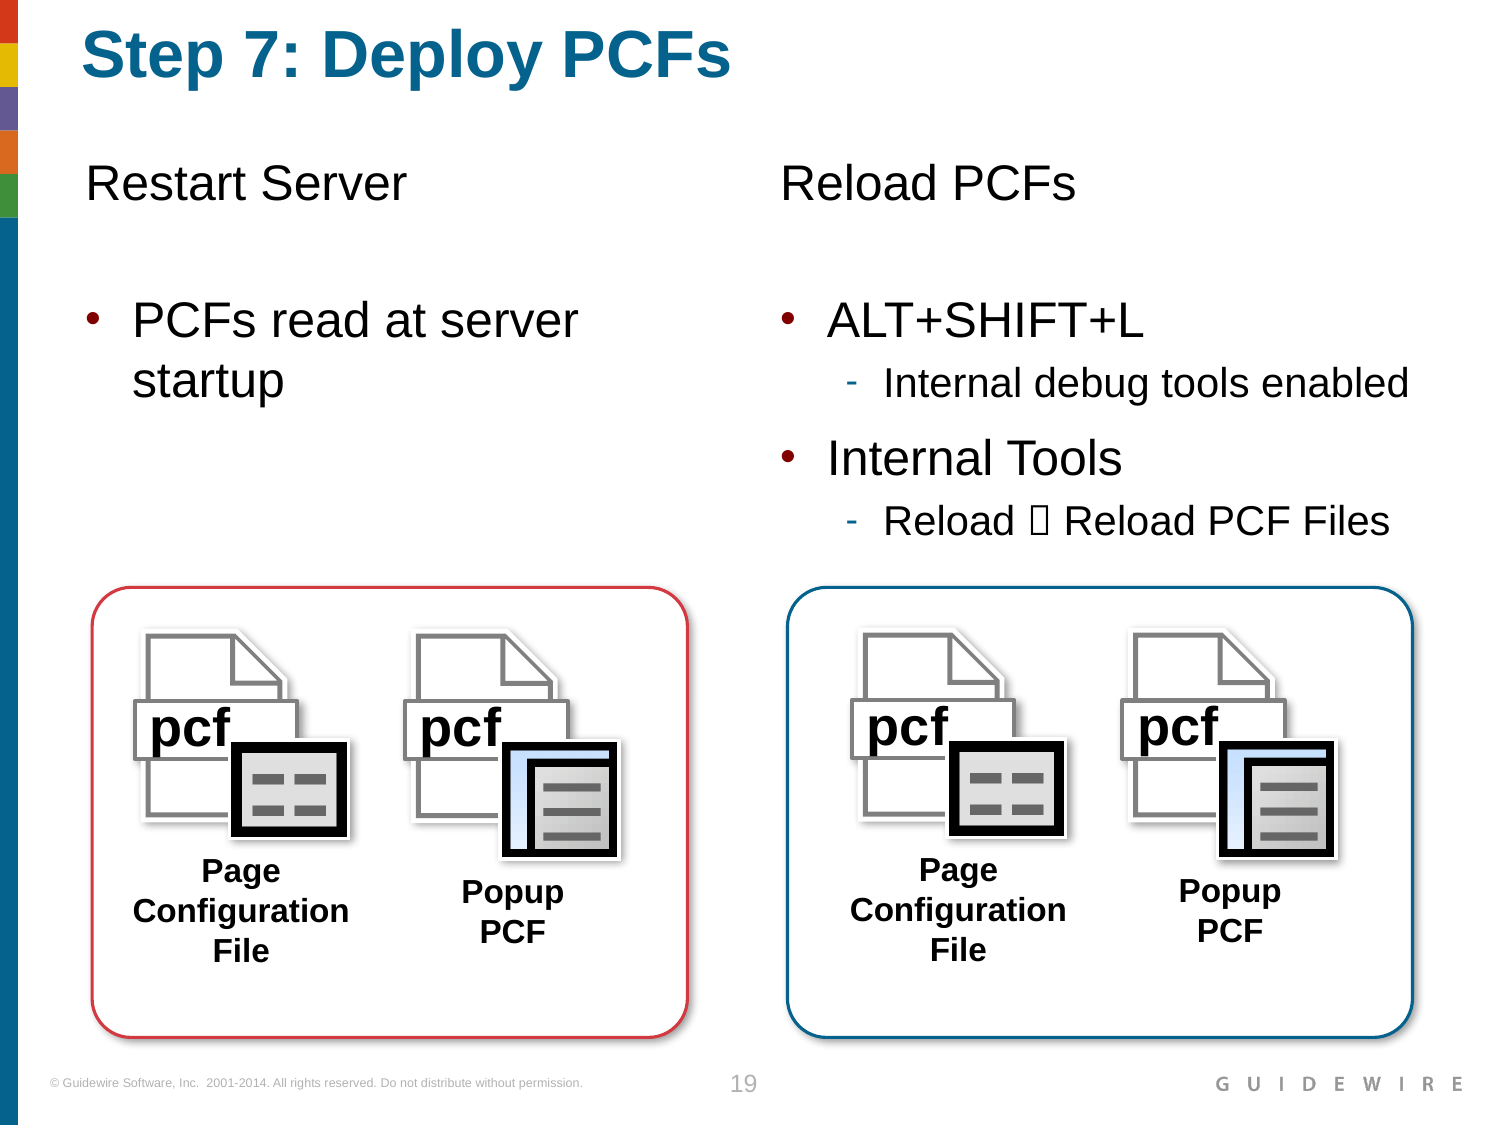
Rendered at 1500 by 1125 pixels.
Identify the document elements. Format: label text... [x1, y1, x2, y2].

list Reload PCFs [780, 149, 1451, 287]
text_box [829, 625, 1088, 979]
subtitle Restart Server [85, 149, 756, 288]
title Step 7: Deploy PCFs [81, 19, 1446, 142]
picture [400, 625, 624, 864]
text_box Popup PCF [1117, 872, 1343, 957]
list PCFs read at server startup [85, 287, 688, 1049]
text_box Popup PCF [400, 873, 625, 957]
picture [1117, 625, 1341, 863]
list ALT+SHIFT+L Internal debug tools enabled Internal Tools Reload  Reload PCF Files [779, 287, 1500, 1049]
picture [1215, 1073, 1480, 1096]
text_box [111, 626, 371, 979]
